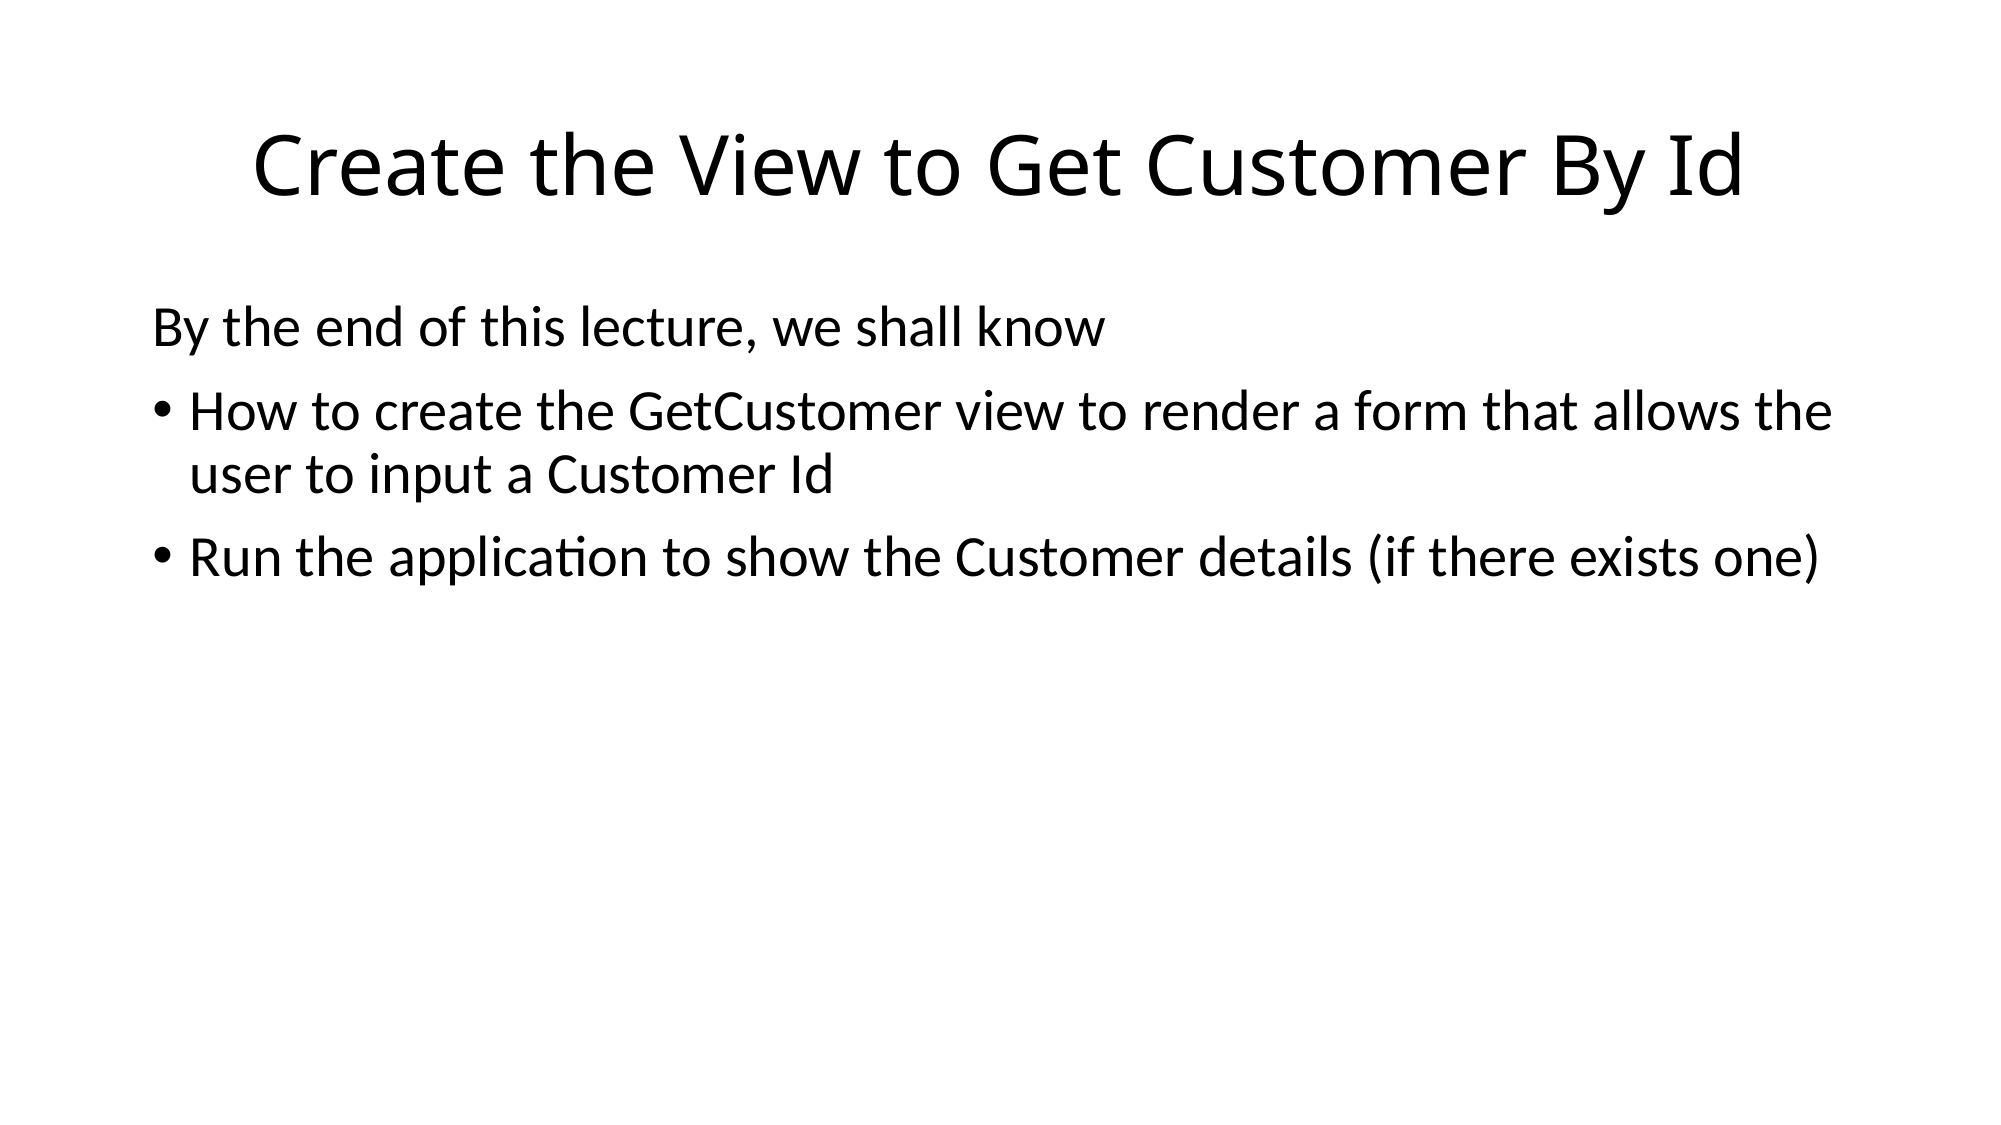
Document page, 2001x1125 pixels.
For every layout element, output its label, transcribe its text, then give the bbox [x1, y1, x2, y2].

title Create the View to Get Customer By Id [137, 59, 1863, 278]
list By the end of this lecture, we shall know How to create the GetCustomer view to render a form that allows the user to input a Customer Id Run the application to show the Customer details (if there exists one) [137, 289, 1863, 1054]
